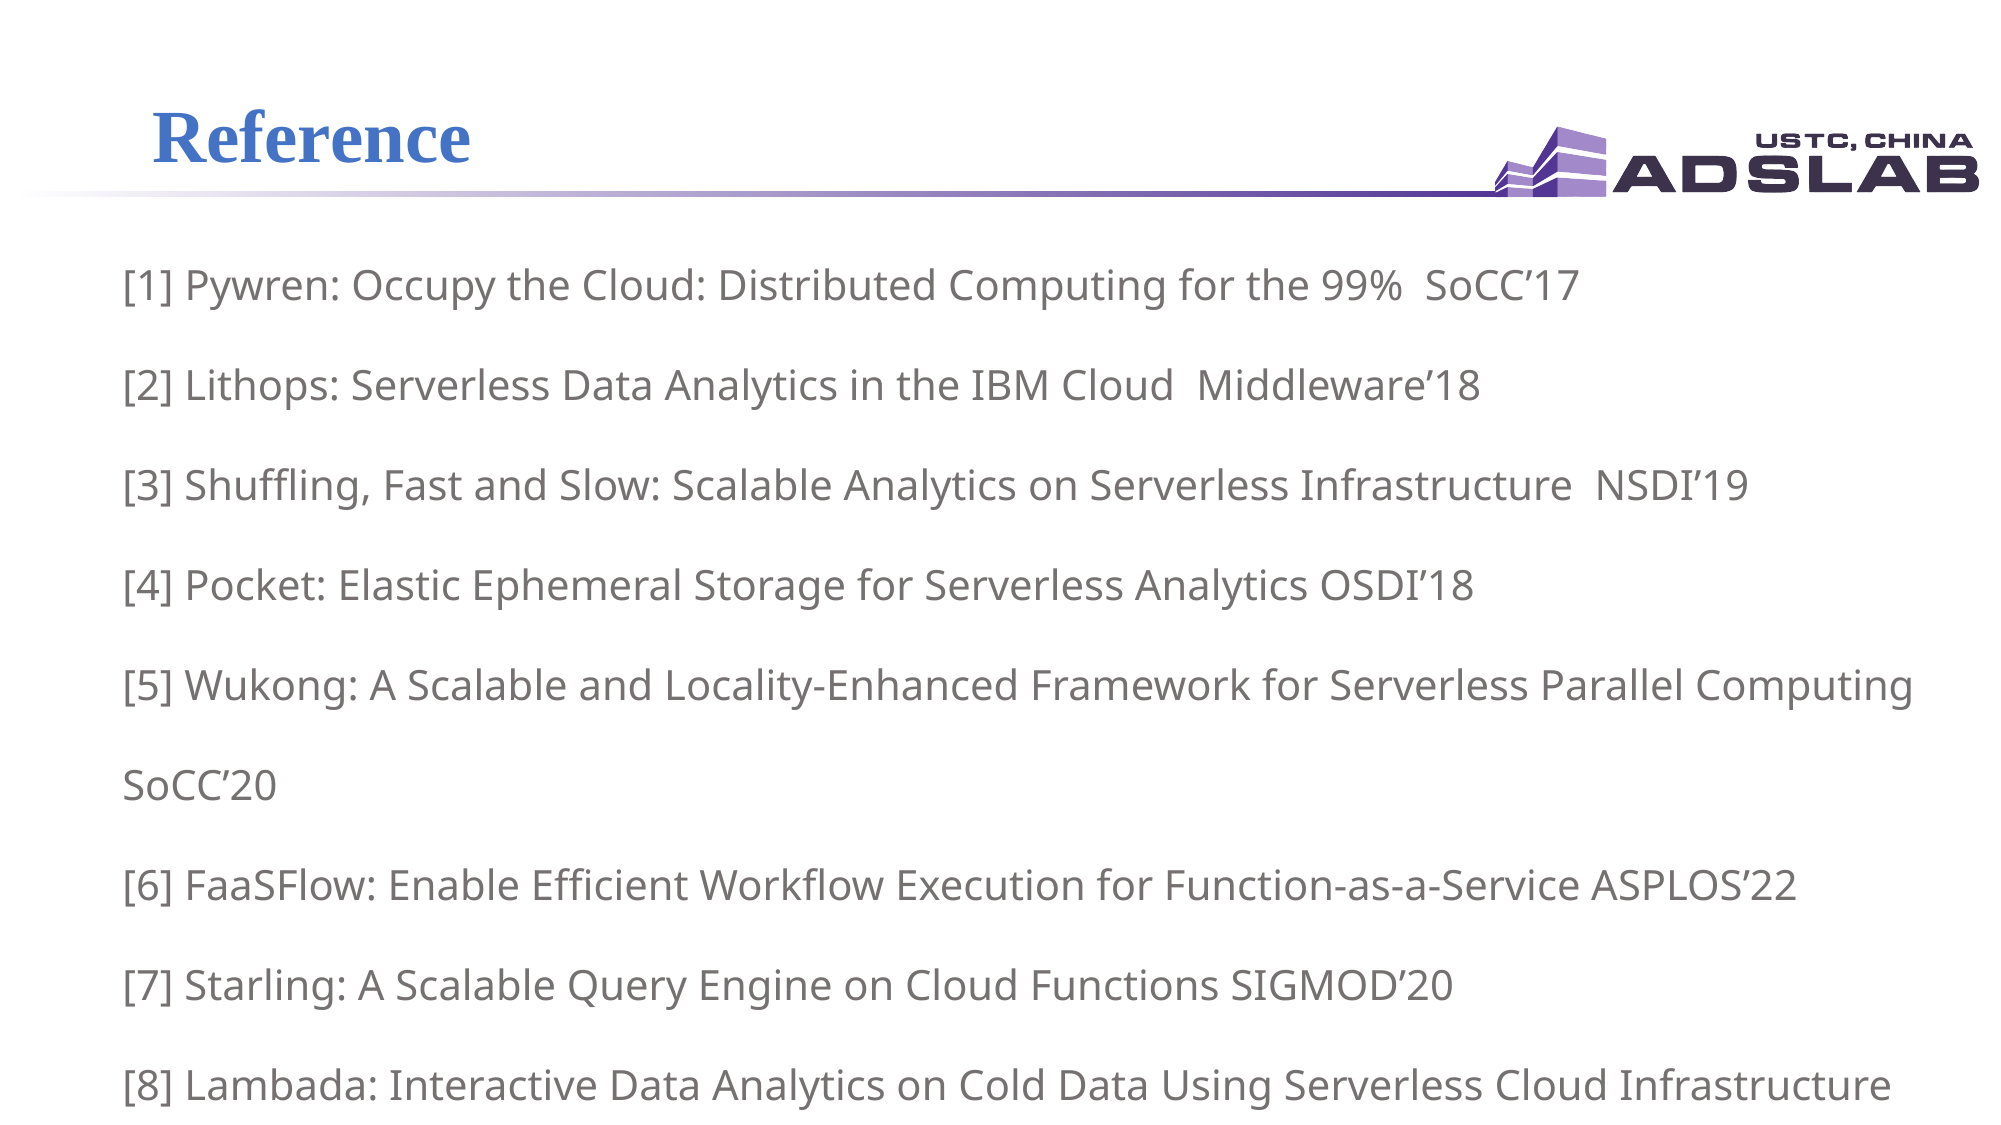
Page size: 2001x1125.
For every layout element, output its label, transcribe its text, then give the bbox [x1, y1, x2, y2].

picture [1488, 124, 1985, 198]
text_box [1] Pywren: Occupy the Cloud: Distributed Computing for the 99% SoCC’17 [2] Lithops: Serverless Data Analytics in the IBM Cloud Middleware’18 [3] Shuffling, Fast and Slow: Scalable Analytics on Serverless Infrastructure NSDI’19 [4] Pocket: Elastic Ephemeral Storage for Serverless Analytics OSDI’18 [5] Wukong: A Scalable and Locality-Enhanced Framework for Serverless Parallel Computing SoCC’20 [6] FaaSFlow: Enable Efficient Workflow Execution for Function-as-a-Service ASPLOS’22 [7] Starling: A Scalable Query Engine on Cloud Functions SIGMOD’20 [8] Lambada: Interactive Data Analytics on Cold Data Using Serverless Cloud Infrastructure SIGMOD’20 [107, 201, 2000, 1125]
title Reference [137, 59, 1863, 187]
